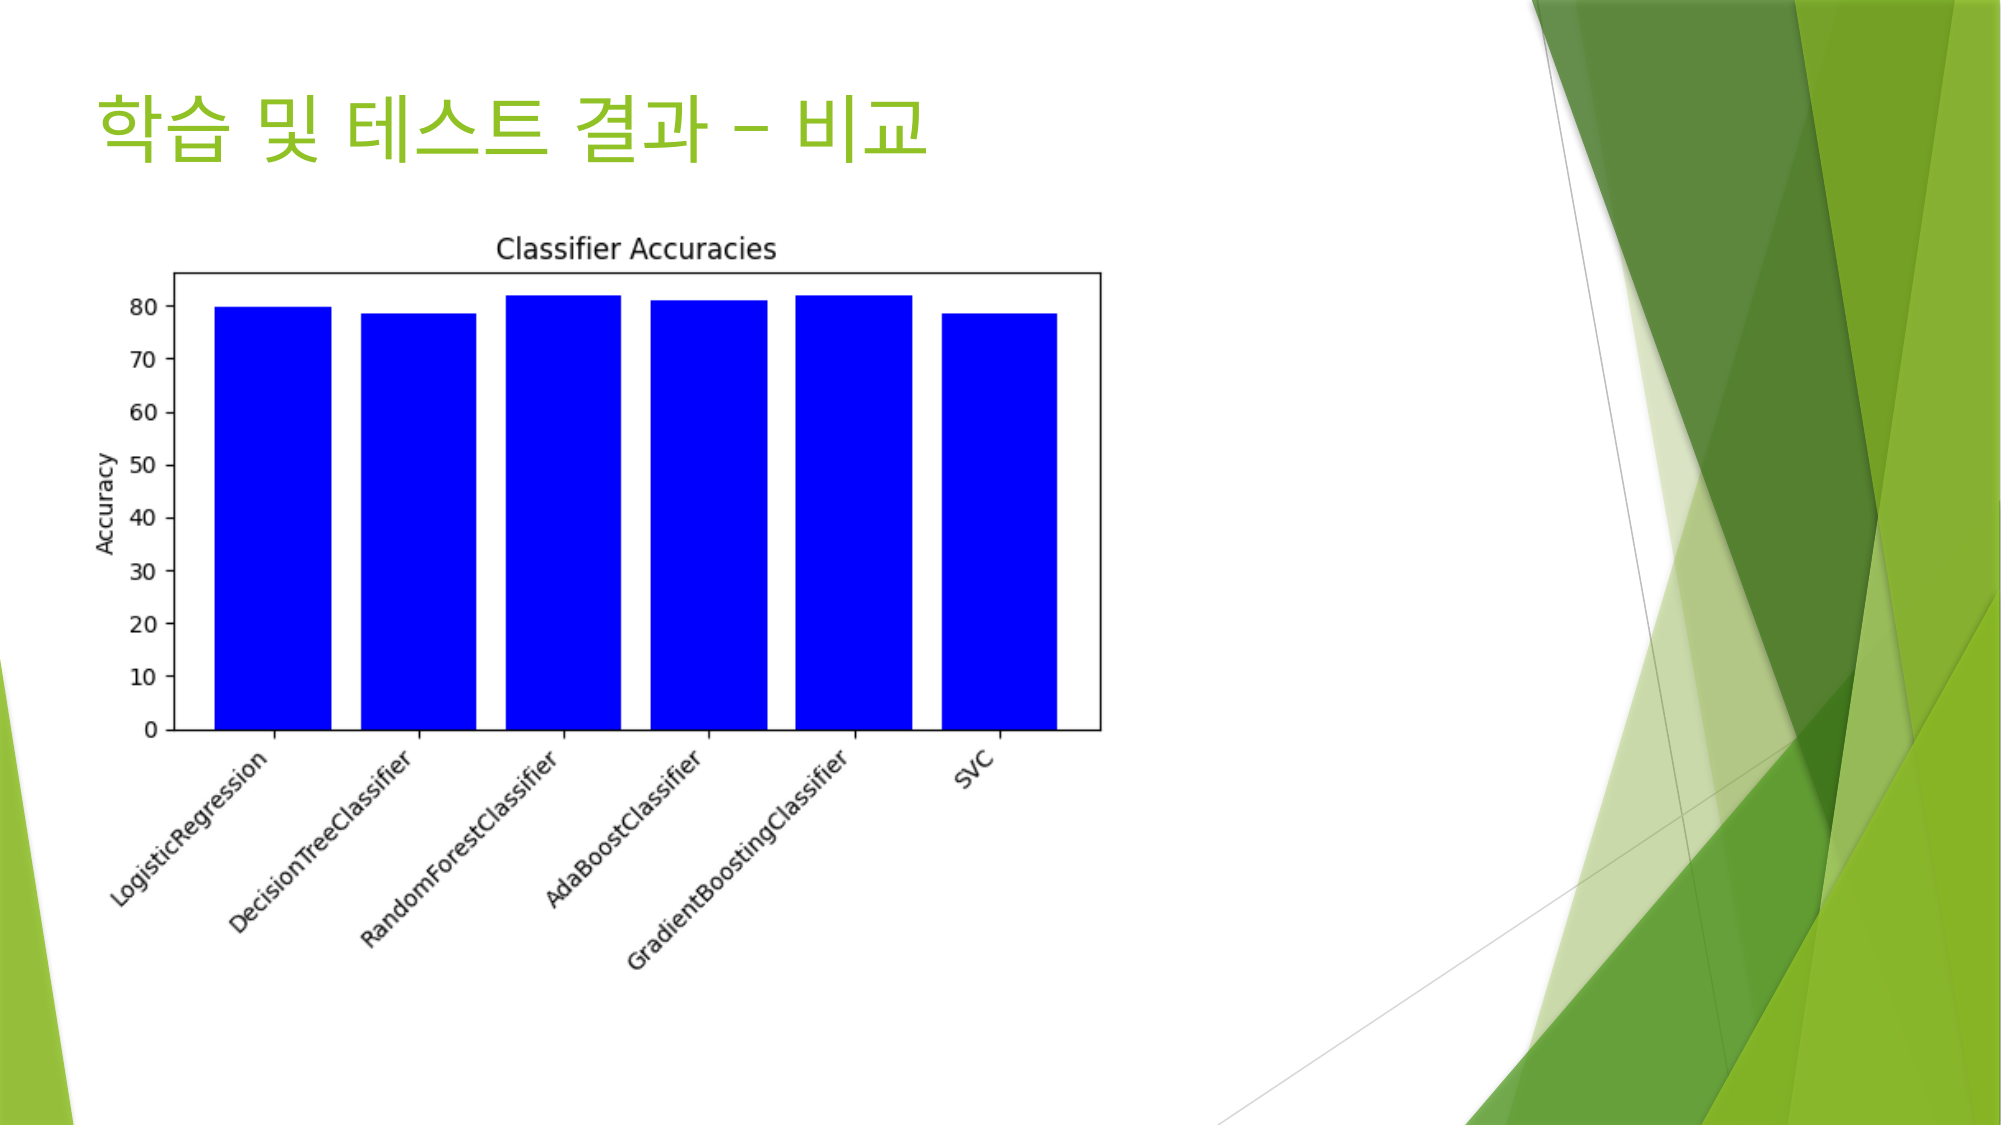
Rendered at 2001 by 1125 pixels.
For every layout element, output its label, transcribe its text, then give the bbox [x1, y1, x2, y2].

title 학습 및 테스트 결과 – 비교 [80, 75, 1353, 200]
picture [80, 219, 1115, 993]
